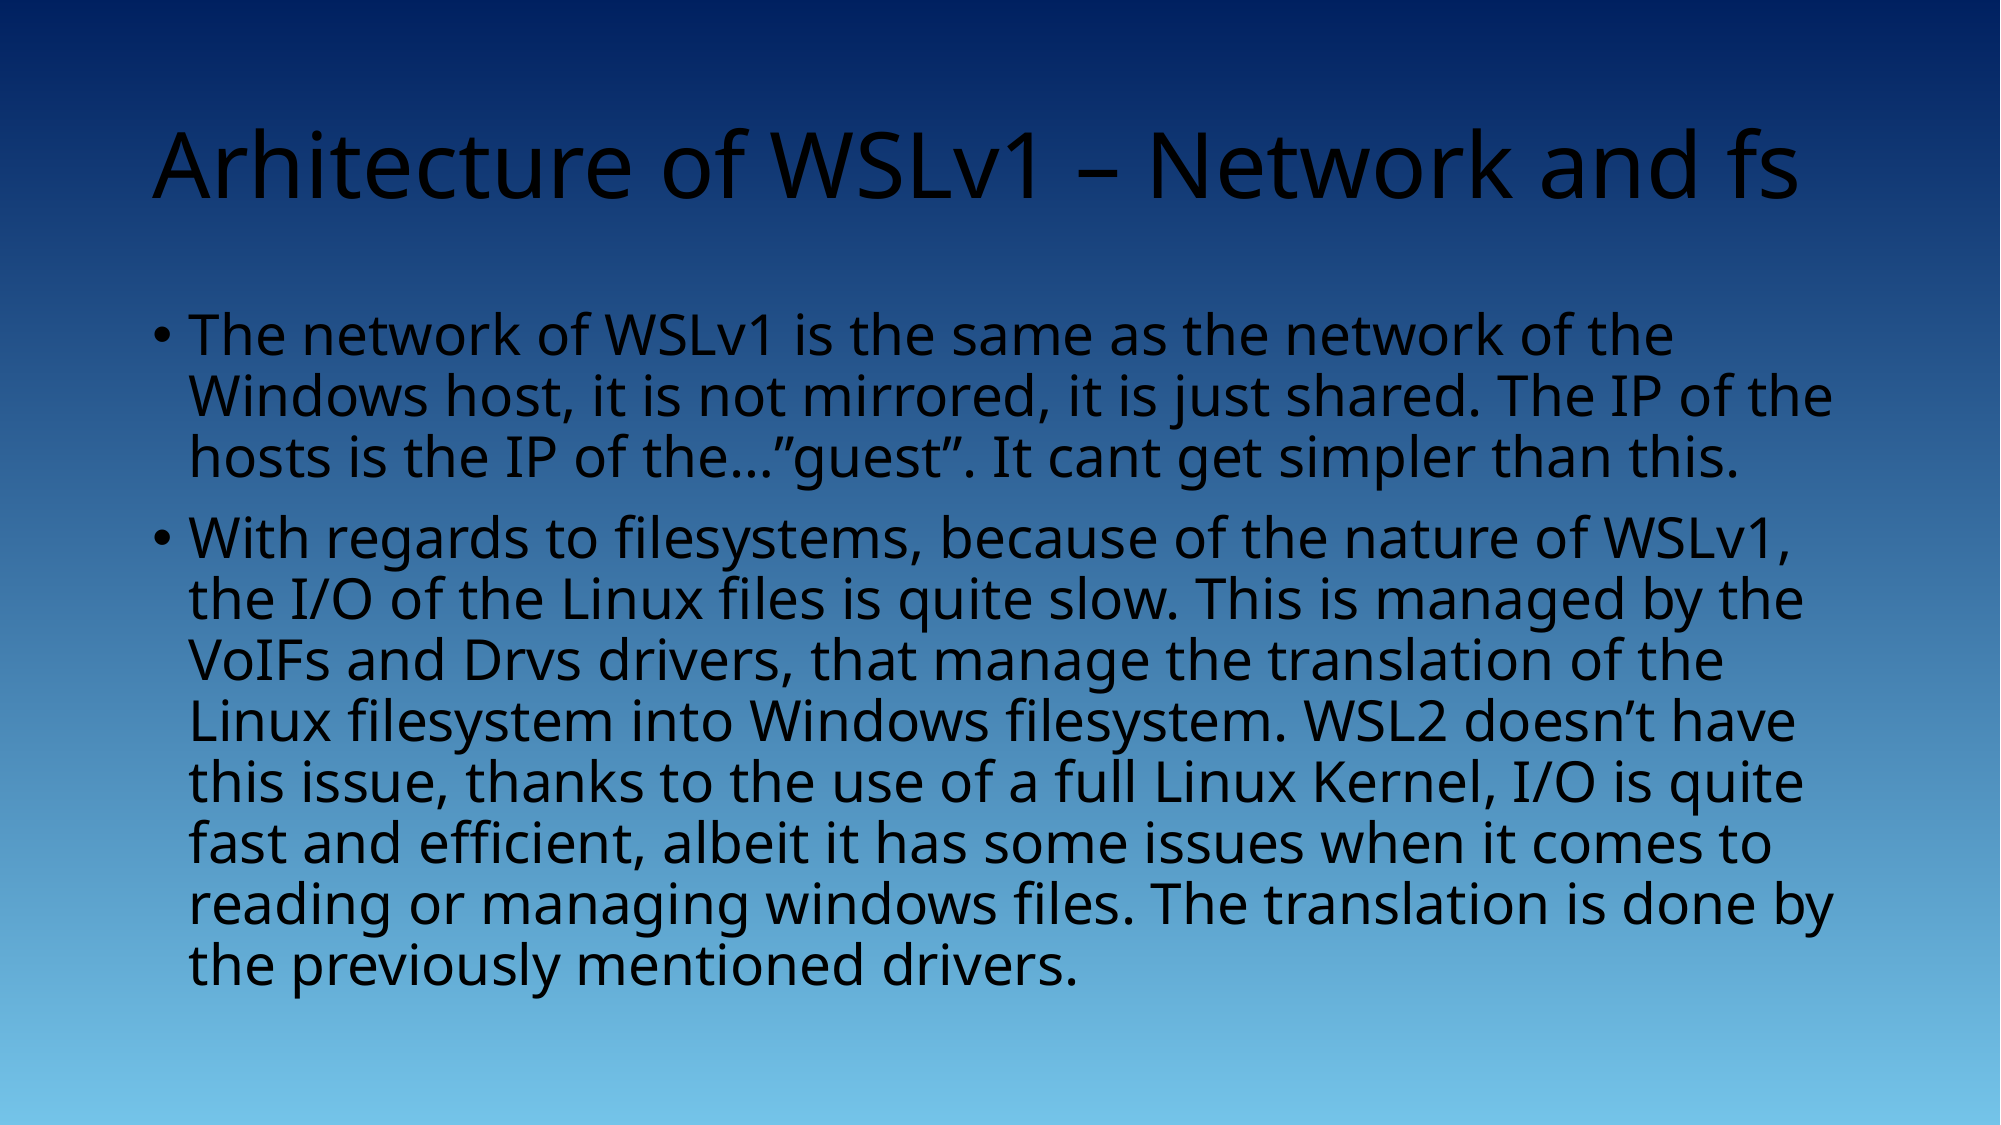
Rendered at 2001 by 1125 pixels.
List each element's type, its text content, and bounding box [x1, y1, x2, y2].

list The network of WSLv1 is the same as the network of the Windows host, it is not mirrored, it is just shared. The IP of the hosts is the IP of the…”guest”. It cant get simpler than this. With regards to filesystems, because of the nature of WSLv1, the I/O of the Linux files is quite slow. This is managed by the VoIFs and Drvs drivers, that manage the translation of the Linux filesystem into Windows filesystem. WSL2 doesn’t have this issue, thanks to the use of a full Linux Kernel, I/O is quite fast and efficient, albeit it has some issues when it comes to reading or managing windows files. The translation is done by the previously mentioned drivers. [137, 299, 1863, 1014]
title Arhitecture of WSLv1 – Network and fs [137, 59, 1863, 278]
